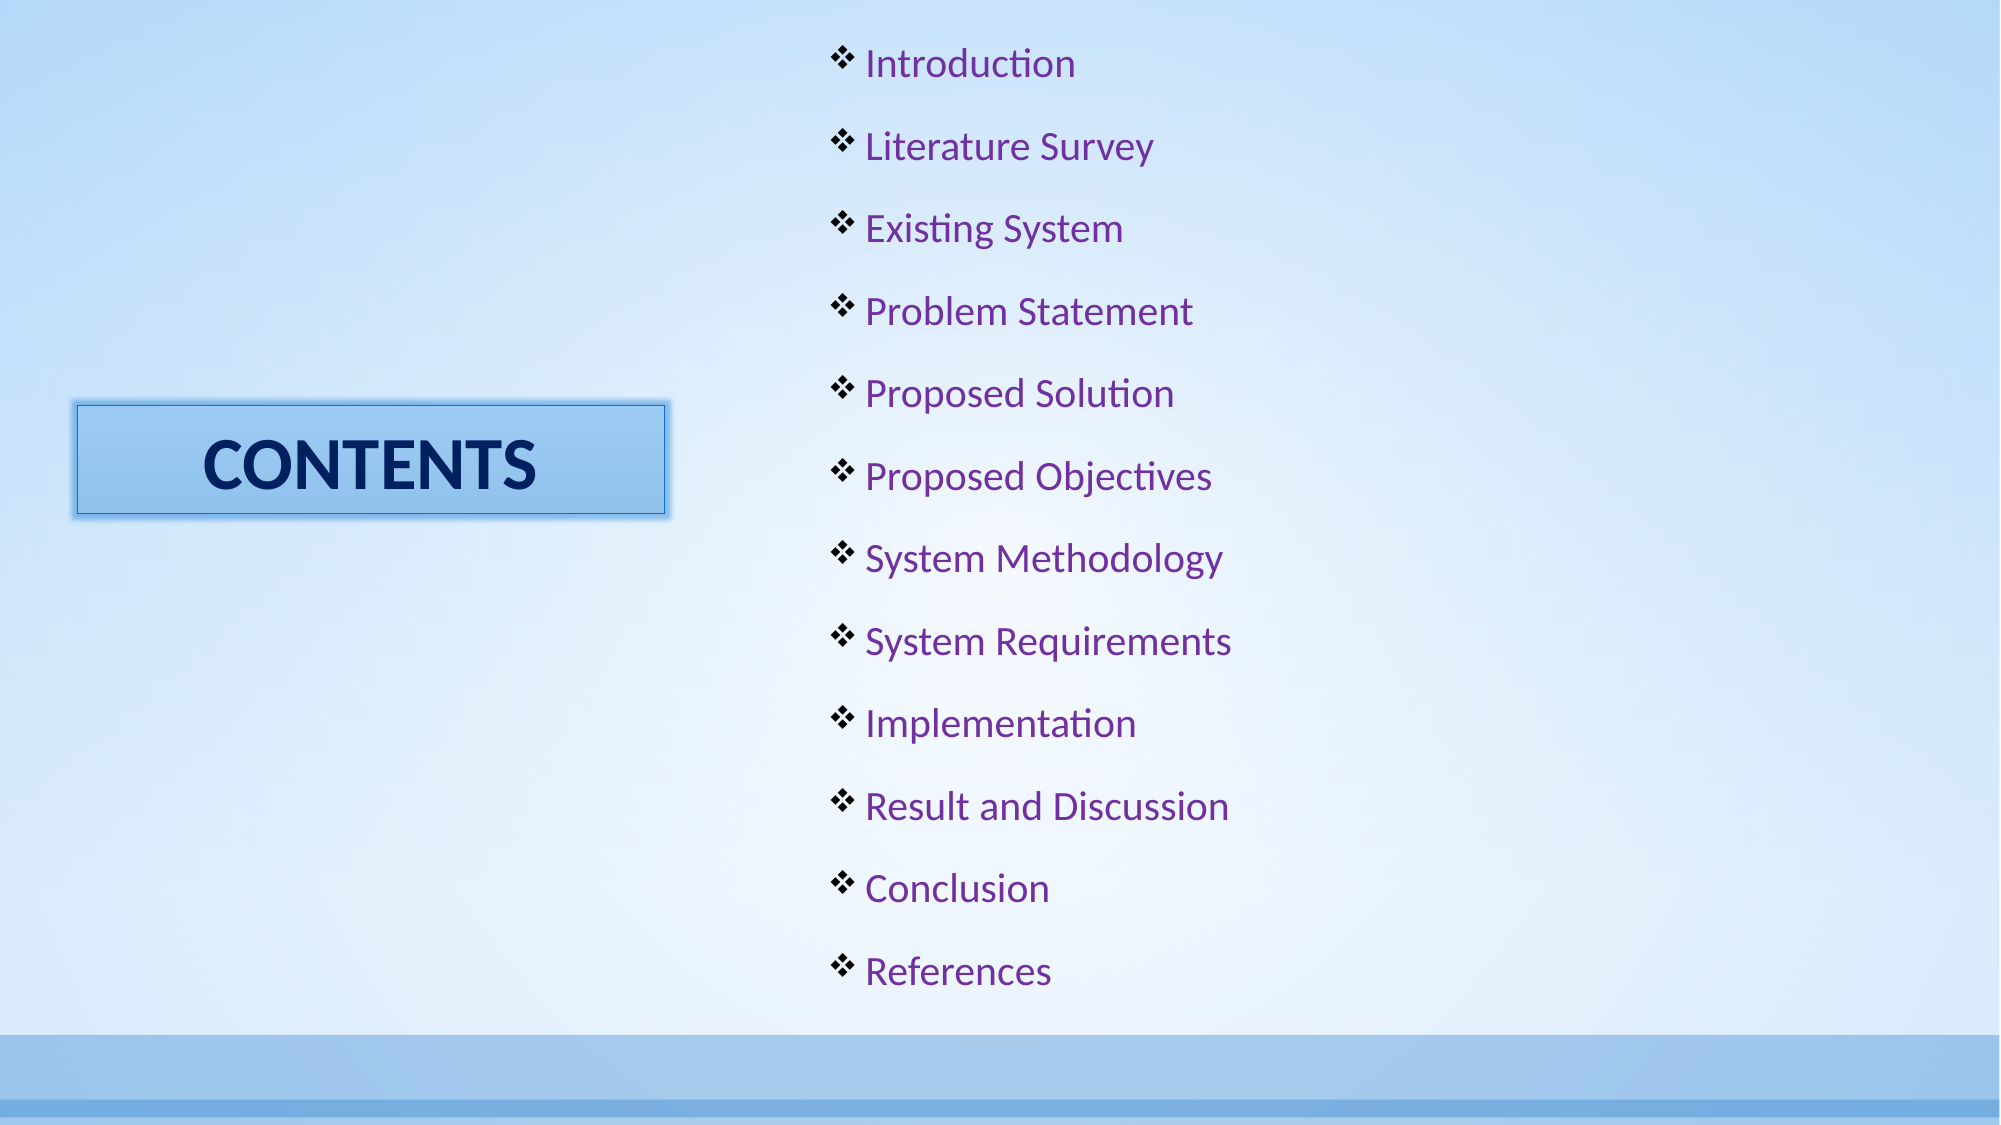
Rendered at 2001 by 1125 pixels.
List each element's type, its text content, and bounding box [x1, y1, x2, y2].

text_box CONTENTS [77, 405, 665, 514]
list Introduction Literature Survey Existing System Problem Statement Proposed Solution Proposed Objectives System Methodology System Requirements Implementation Result and Discussion Conclusion References [805, 34, 1795, 1008]
